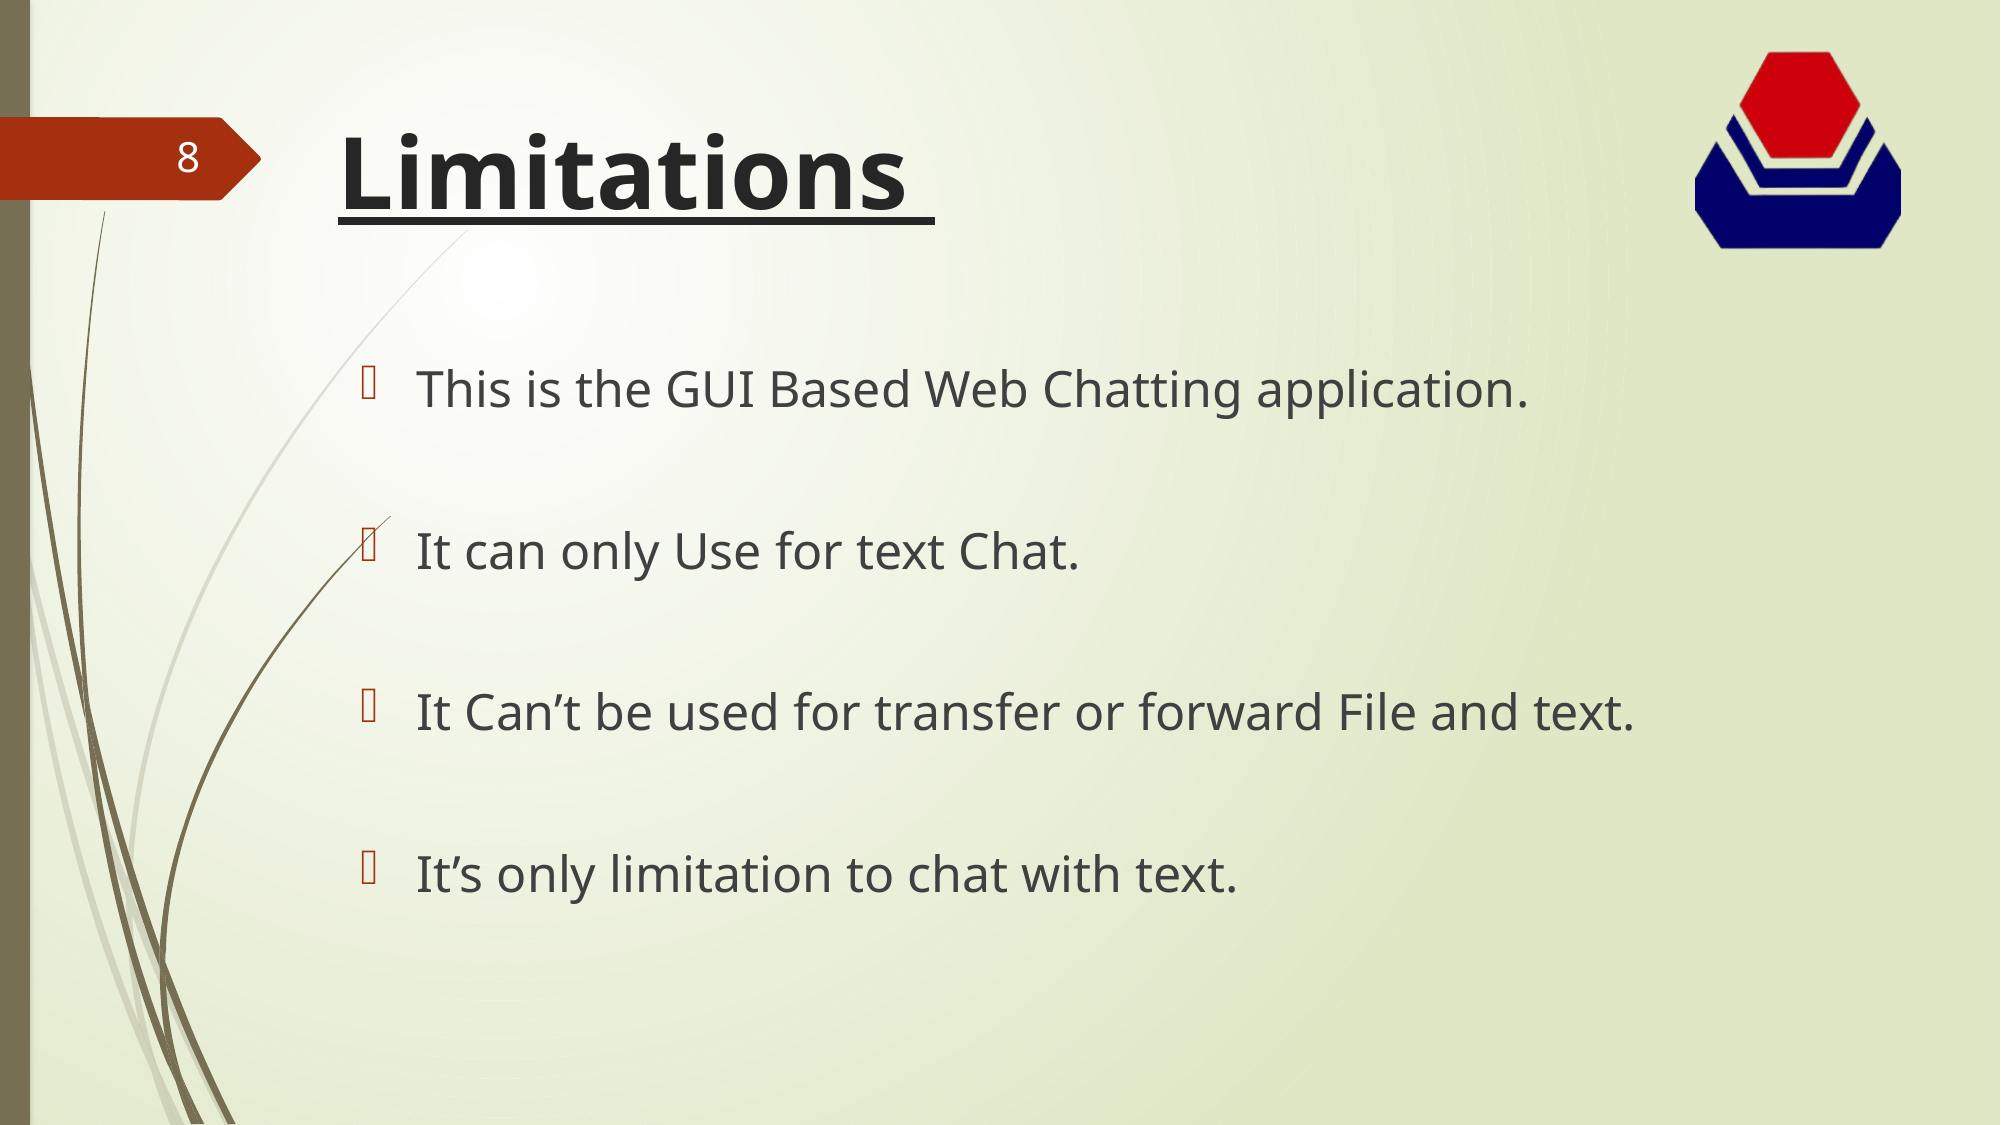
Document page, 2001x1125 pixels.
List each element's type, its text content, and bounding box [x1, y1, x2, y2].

list This is the GUI Based Web Chatting application. It can only Use for text Chat. It Can’t be used for transfer or forward File and text. It’s only limitation to chat with text. [345, 350, 1888, 970]
slide_number 8 [87, 129, 216, 190]
title Limitations [322, 102, 1888, 313]
picture [1695, 46, 1902, 255]
